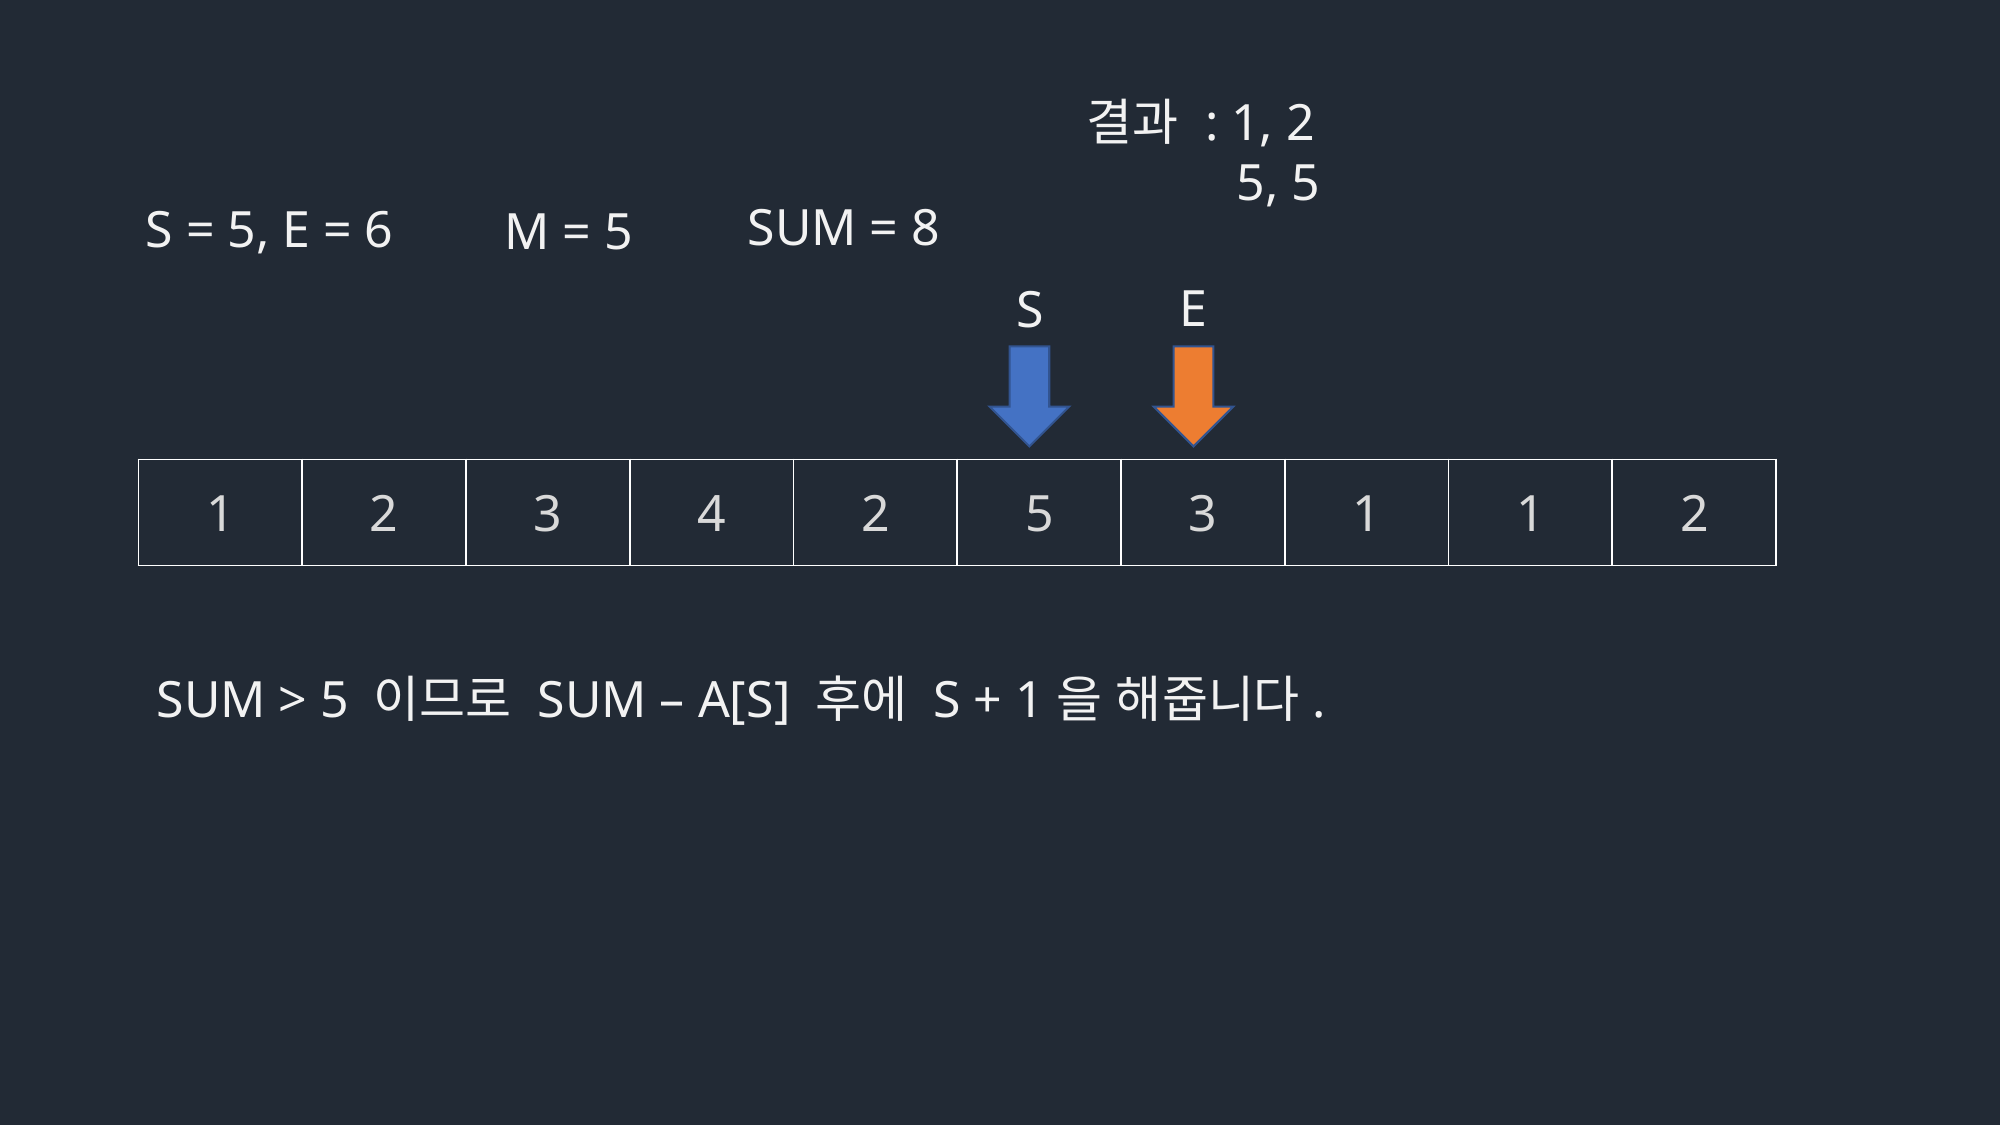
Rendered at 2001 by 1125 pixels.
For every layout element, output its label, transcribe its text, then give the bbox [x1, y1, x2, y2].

text_box SUM = 8 [732, 188, 995, 264]
text_box E [1164, 268, 1223, 344]
text_box [1151, 345, 1236, 448]
table_header 2 [1613, 460, 1775, 565]
table_header 1 [1449, 460, 1611, 565]
text_box S = 5, E = 6 [131, 190, 525, 265]
table_header 2 [303, 460, 465, 565]
table_header 5 [958, 460, 1120, 565]
text_box 결과 : 1, 2 5, 5 [1072, 83, 1777, 218]
table_header 3 [467, 460, 629, 565]
table_header 2 [794, 460, 956, 565]
table_header 1 [139, 460, 301, 565]
text_box [987, 346, 1072, 448]
text_box S [1002, 270, 1061, 346]
table_header 3 [1122, 460, 1284, 565]
text_box M = 5 [490, 191, 752, 267]
text_box SUM > 5 이므로 SUM – A[S] 후에 S + 1을 해줍니다. [141, 659, 1777, 735]
table_header 4 [631, 460, 793, 565]
table_header 1 [1286, 460, 1448, 565]
